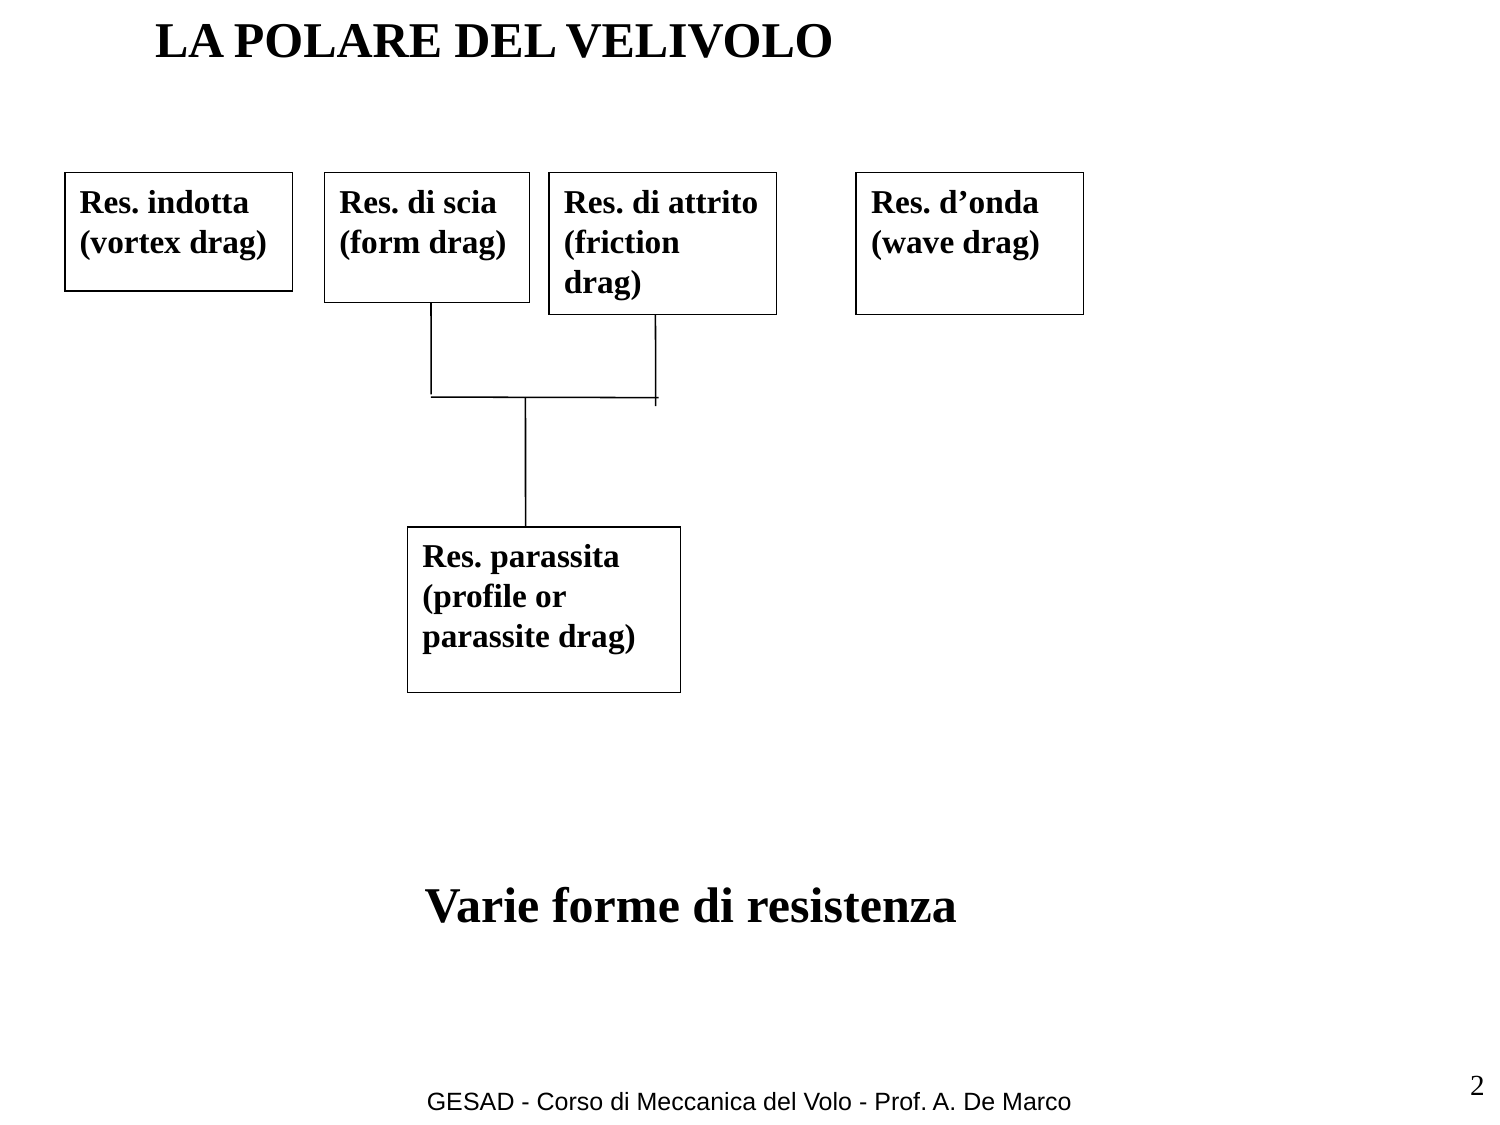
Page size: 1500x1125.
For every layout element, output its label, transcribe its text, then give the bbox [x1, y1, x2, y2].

text_box Varie forme di resistenza [409, 745, 973, 1000]
text_box Res. di scia (form drag) [324, 172, 530, 303]
text_box Res. parassita (profile or parassite drag) [407, 527, 681, 693]
slide_number 2 [1411, 1058, 1500, 1125]
footer GESAD - Corso di Meccanica del Volo - Prof. A. De Marco [300, 1077, 1200, 1125]
text_box LA POLARE DEL VELIVOLO [140, 0, 849, 75]
text_box Res. di attrito (friction drag) [549, 172, 777, 315]
text_box Res. indotta (vortex drag) [64, 172, 293, 291]
text_box Res. d’onda (wave drag) [856, 172, 1084, 315]
